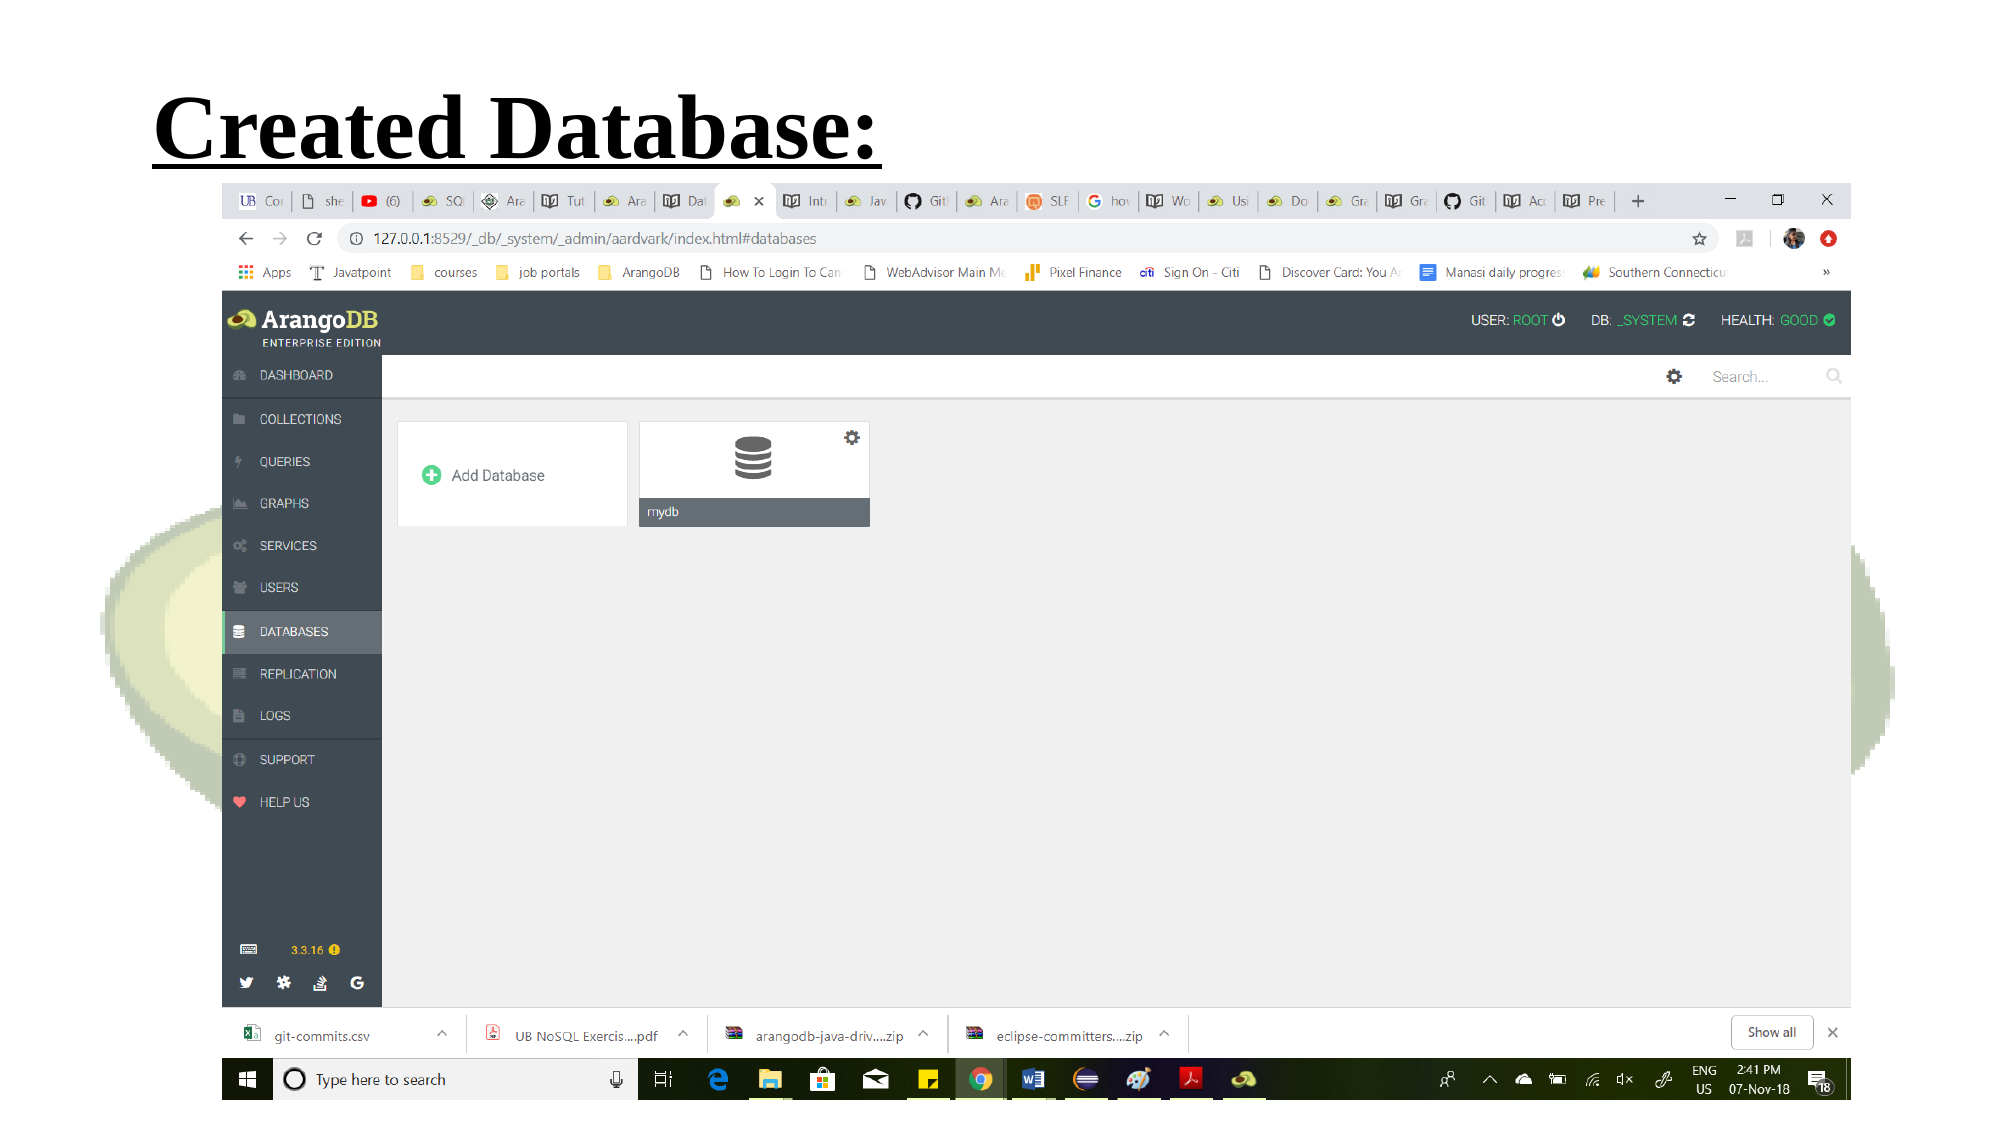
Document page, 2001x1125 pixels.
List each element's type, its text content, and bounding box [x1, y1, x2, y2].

list [114, 175, 1840, 1085]
picture [222, 183, 1851, 1100]
title Created Database: [137, 59, 1863, 198]
